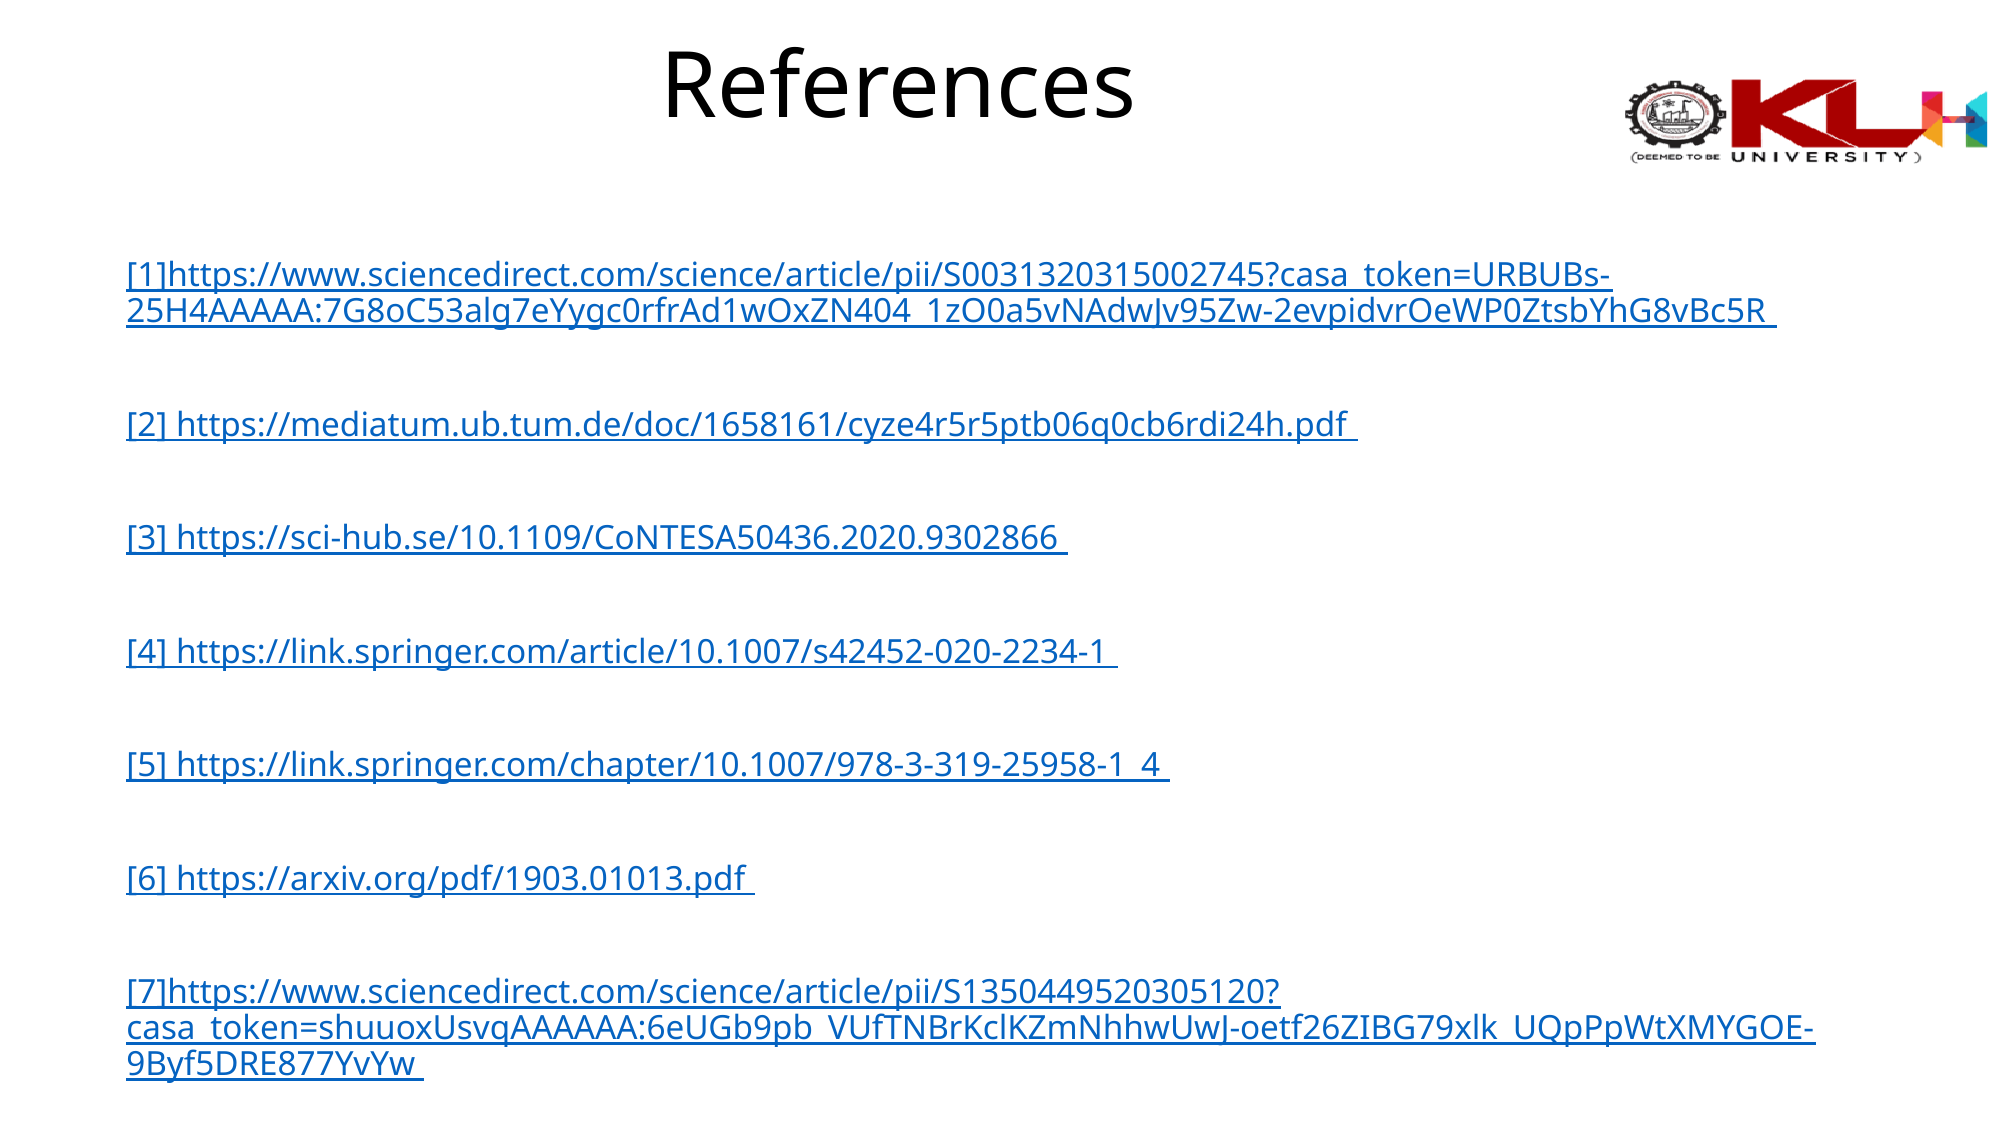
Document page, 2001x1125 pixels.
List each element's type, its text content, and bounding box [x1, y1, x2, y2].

title References [78, 40, 1720, 135]
picture [1618, 59, 2000, 180]
list [1]https://www.sciencedirect.com/science/article/pii/S0031320315002745?casa_token=URBUBs-25H4AAAAA:7G8oC53alg7eYygc0rfrAd1wOxZN404_1zO0a5vNAdwJv95Zw-2evpidvrOeWP0ZtsbYhG8vBc5R [2] https://mediatum.ub.tum.de/doc/1658161/cyze4r5r5ptb06q0cb6rdi24h.pdf [3] https://sci-hub.se/10.1109/CoNTESA50436.2020.9302866 [4] https://link.springer.com/article/10.1007/s42452-020-2234-1 [5] https://link.springer.com/chapter/10.1007/978-3-319-25958-1_4 [6] https://arxiv.org/pdf/1903.01013.pdf [7]https://www.sciencedirect.com/science/article/pii/S1350449520305120?casa_token=shuuoxUsvqAAAAAA:6eUGb9pb_VUfTNBrKclKZmNhhwUwJ-oetf26ZIBG79xlk_UQpPpWtXMYGOE-9Byf5DRE877YvYw [74, 189, 1954, 1125]
